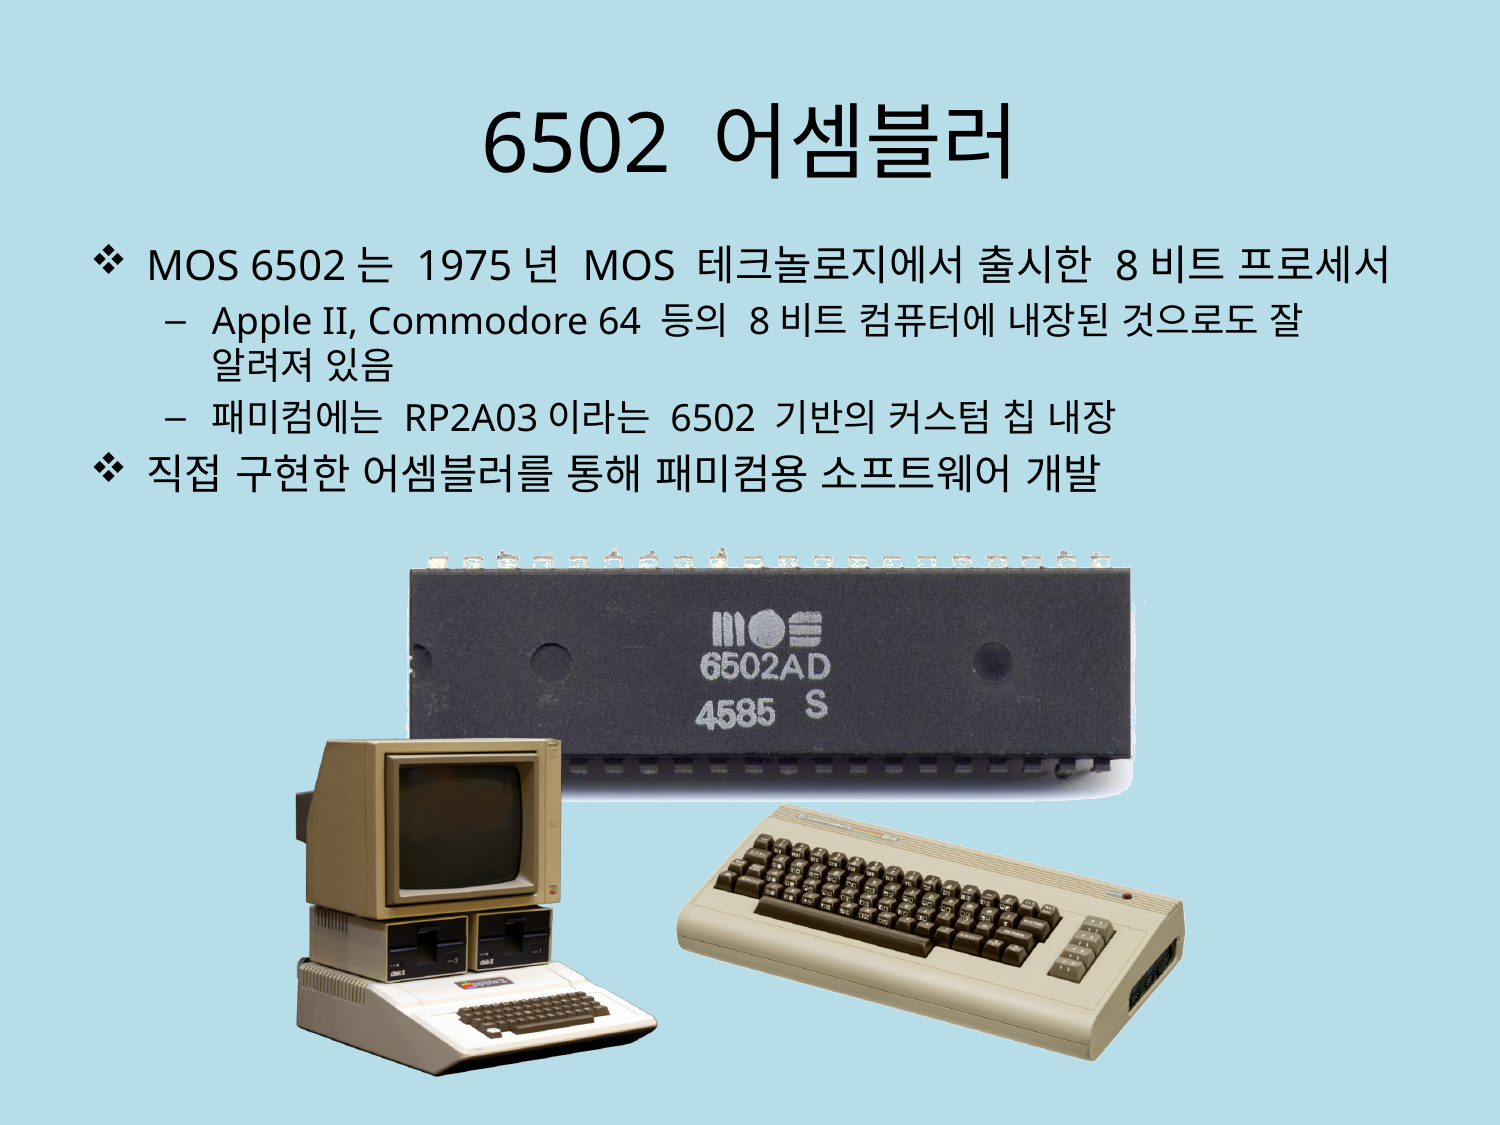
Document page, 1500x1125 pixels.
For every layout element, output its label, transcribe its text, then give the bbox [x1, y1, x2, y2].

list MOS 6502는 1975년 MOS 테크놀로지에서 출시한 8비트 프로세서 Apple II, Commodore 64 등의 8비트 컴퓨터에 내장된 것으로도 잘 알려져 있음 패미컴에는 RP2A03이라는 6502 기반의 커스텀 칩 내장 직접 구현한 어셈블러를 통해 패미컴용 소프트웨어 개발 [75, 231, 1425, 975]
picture [289, 524, 1216, 1095]
title 6502 어셈블러 [75, 45, 1425, 231]
